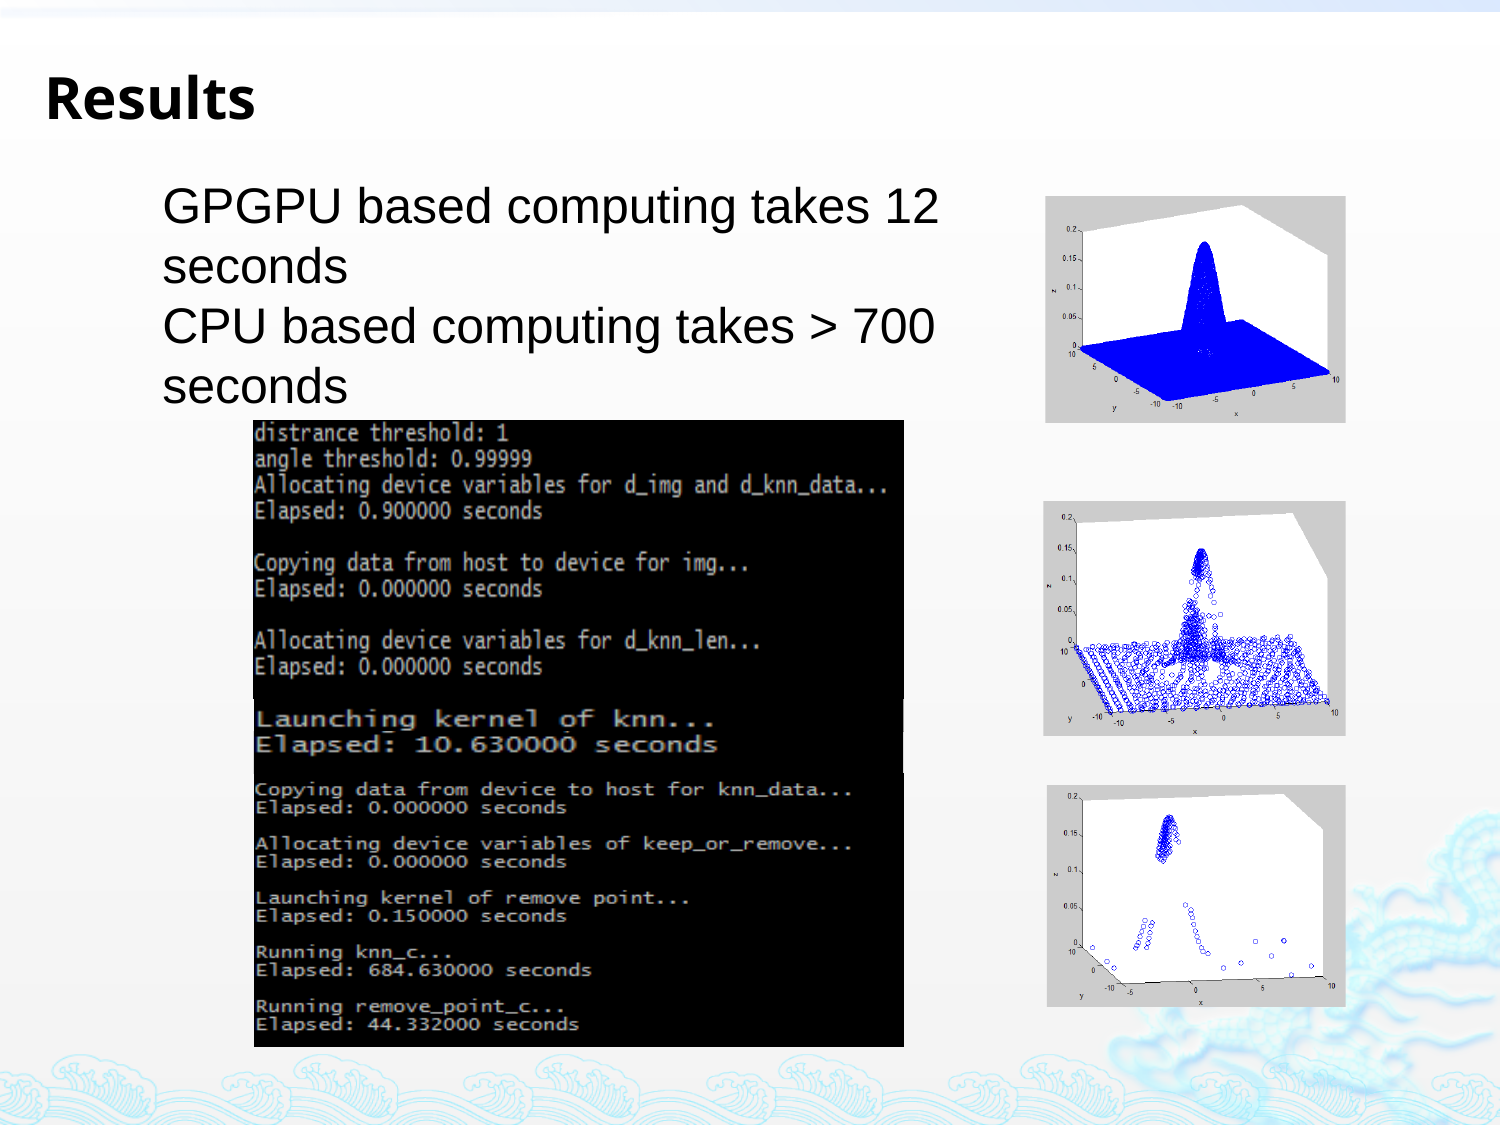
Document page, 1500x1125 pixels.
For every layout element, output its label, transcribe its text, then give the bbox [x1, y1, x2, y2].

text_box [253, 420, 905, 1048]
text_box GPGPU based computing takes 12 seconds CPU based computing takes > 700 seconds [147, 172, 998, 421]
text_box Results [29, 54, 325, 138]
picture [1044, 195, 1347, 423]
picture [1042, 500, 1347, 737]
picture [1046, 784, 1347, 1008]
